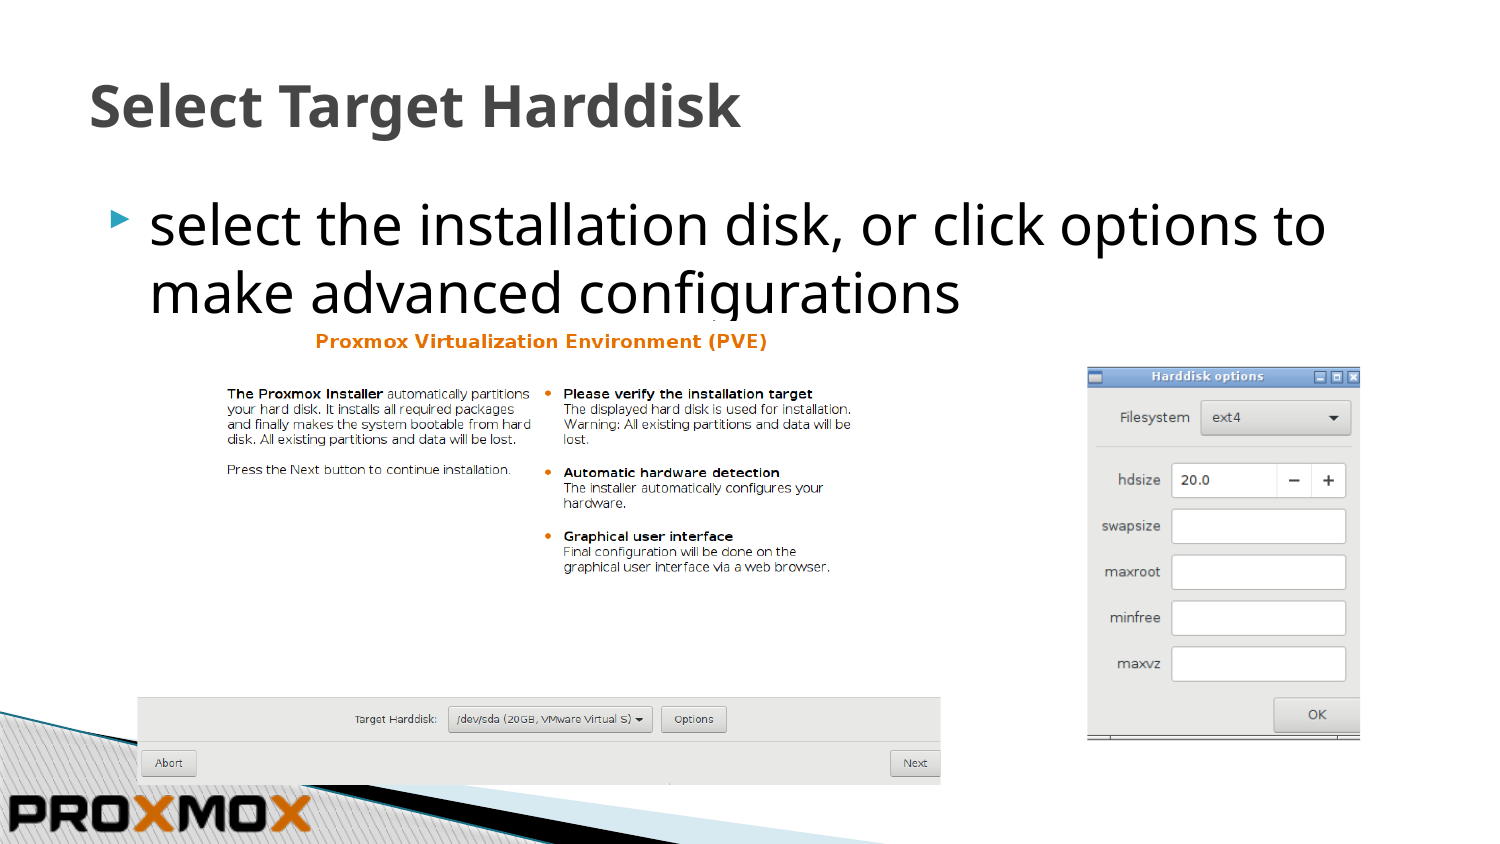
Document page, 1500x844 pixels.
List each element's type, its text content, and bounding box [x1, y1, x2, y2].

picture [1087, 359, 1361, 747]
list select the installation disk, or click options to make advanced configurations [75, 182, 1425, 740]
picture [0, 321, 941, 839]
title Select Target Harddisk [75, 33, 1425, 175]
